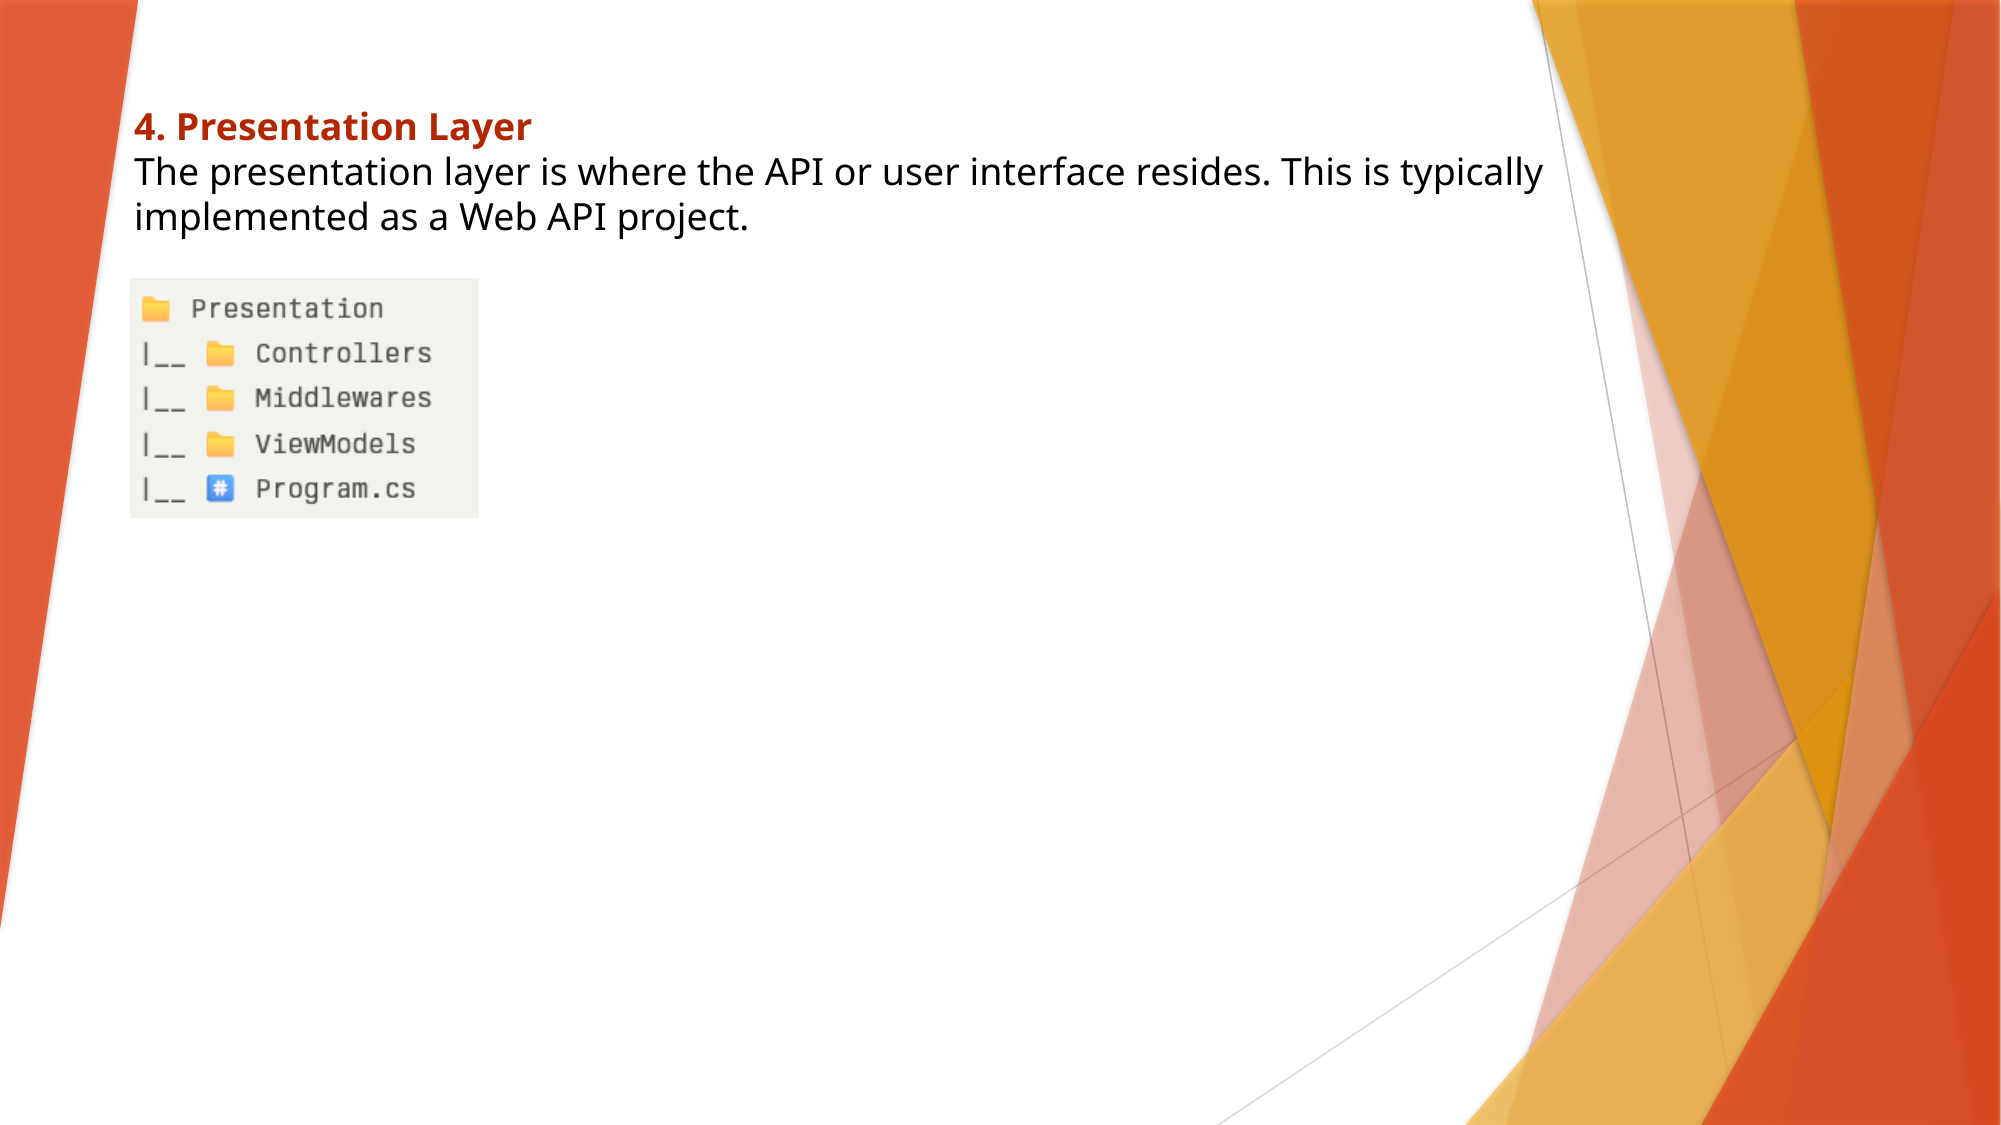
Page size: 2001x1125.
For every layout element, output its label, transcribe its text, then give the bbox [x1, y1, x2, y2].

text_box 4. Presentation Layer The presentation layer is where the API or user interface resides. This is typically implemented as a Web API project. [119, 95, 1658, 246]
picture [129, 277, 479, 519]
